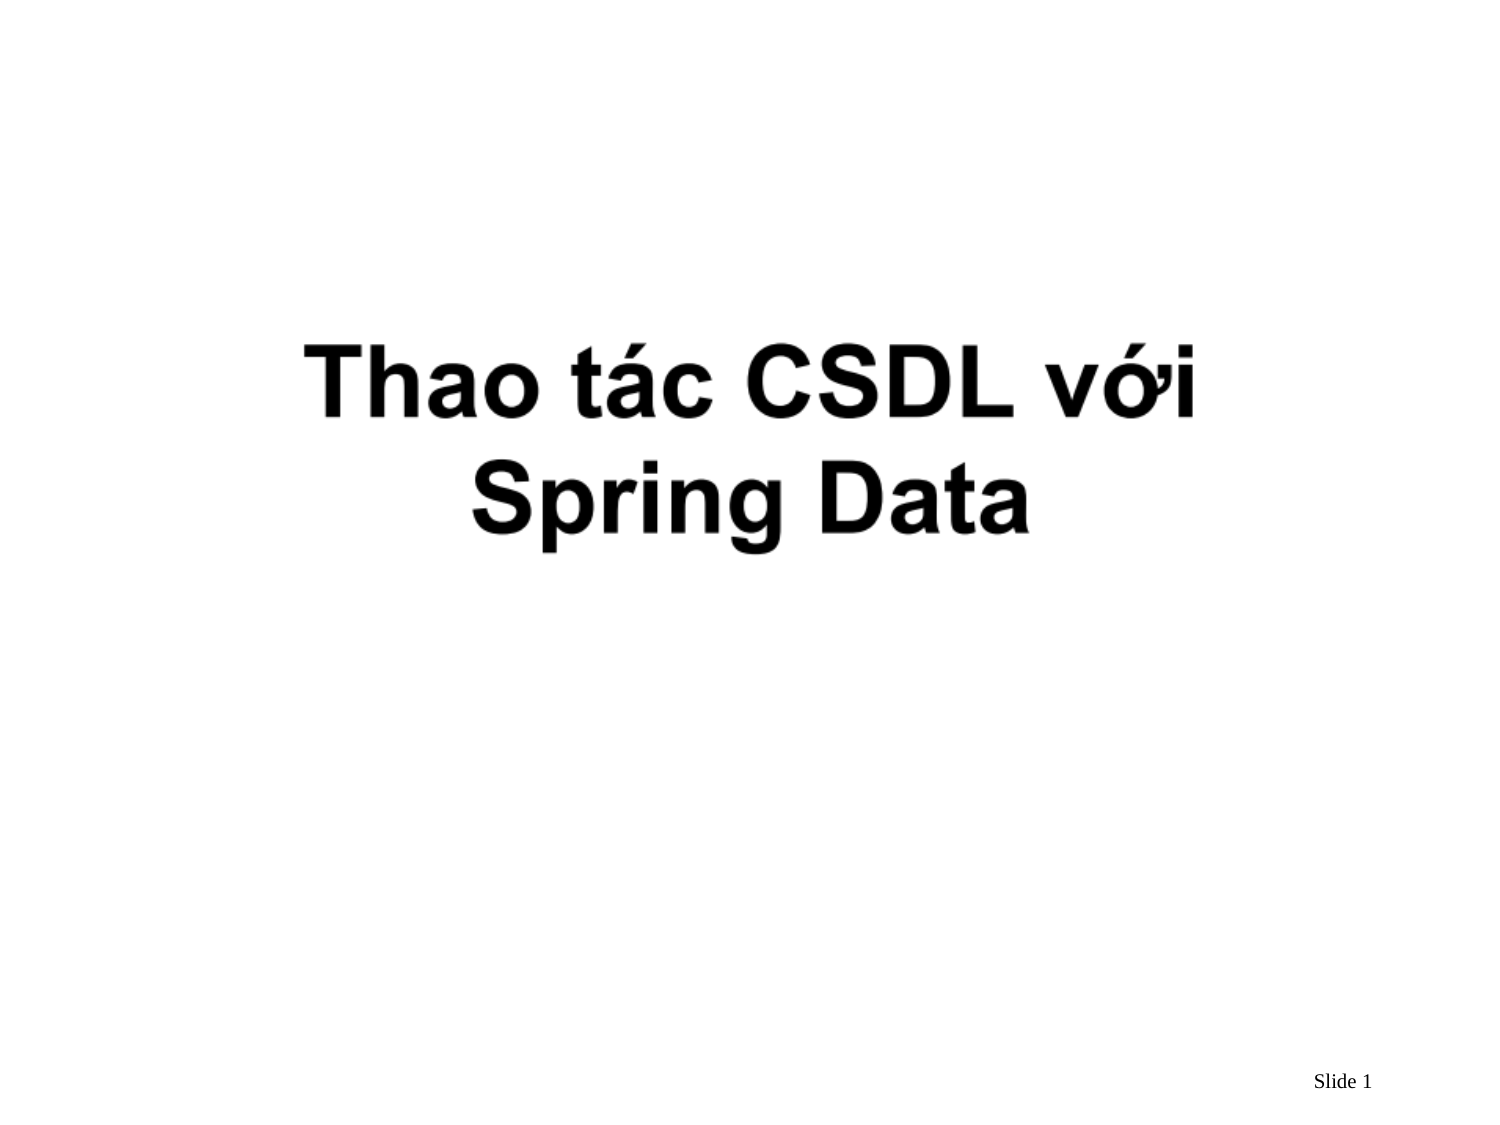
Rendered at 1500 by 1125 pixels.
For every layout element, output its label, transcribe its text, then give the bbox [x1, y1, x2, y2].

slide_number Slide 1 [1074, 1025, 1388, 1100]
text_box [137, 272, 1362, 564]
